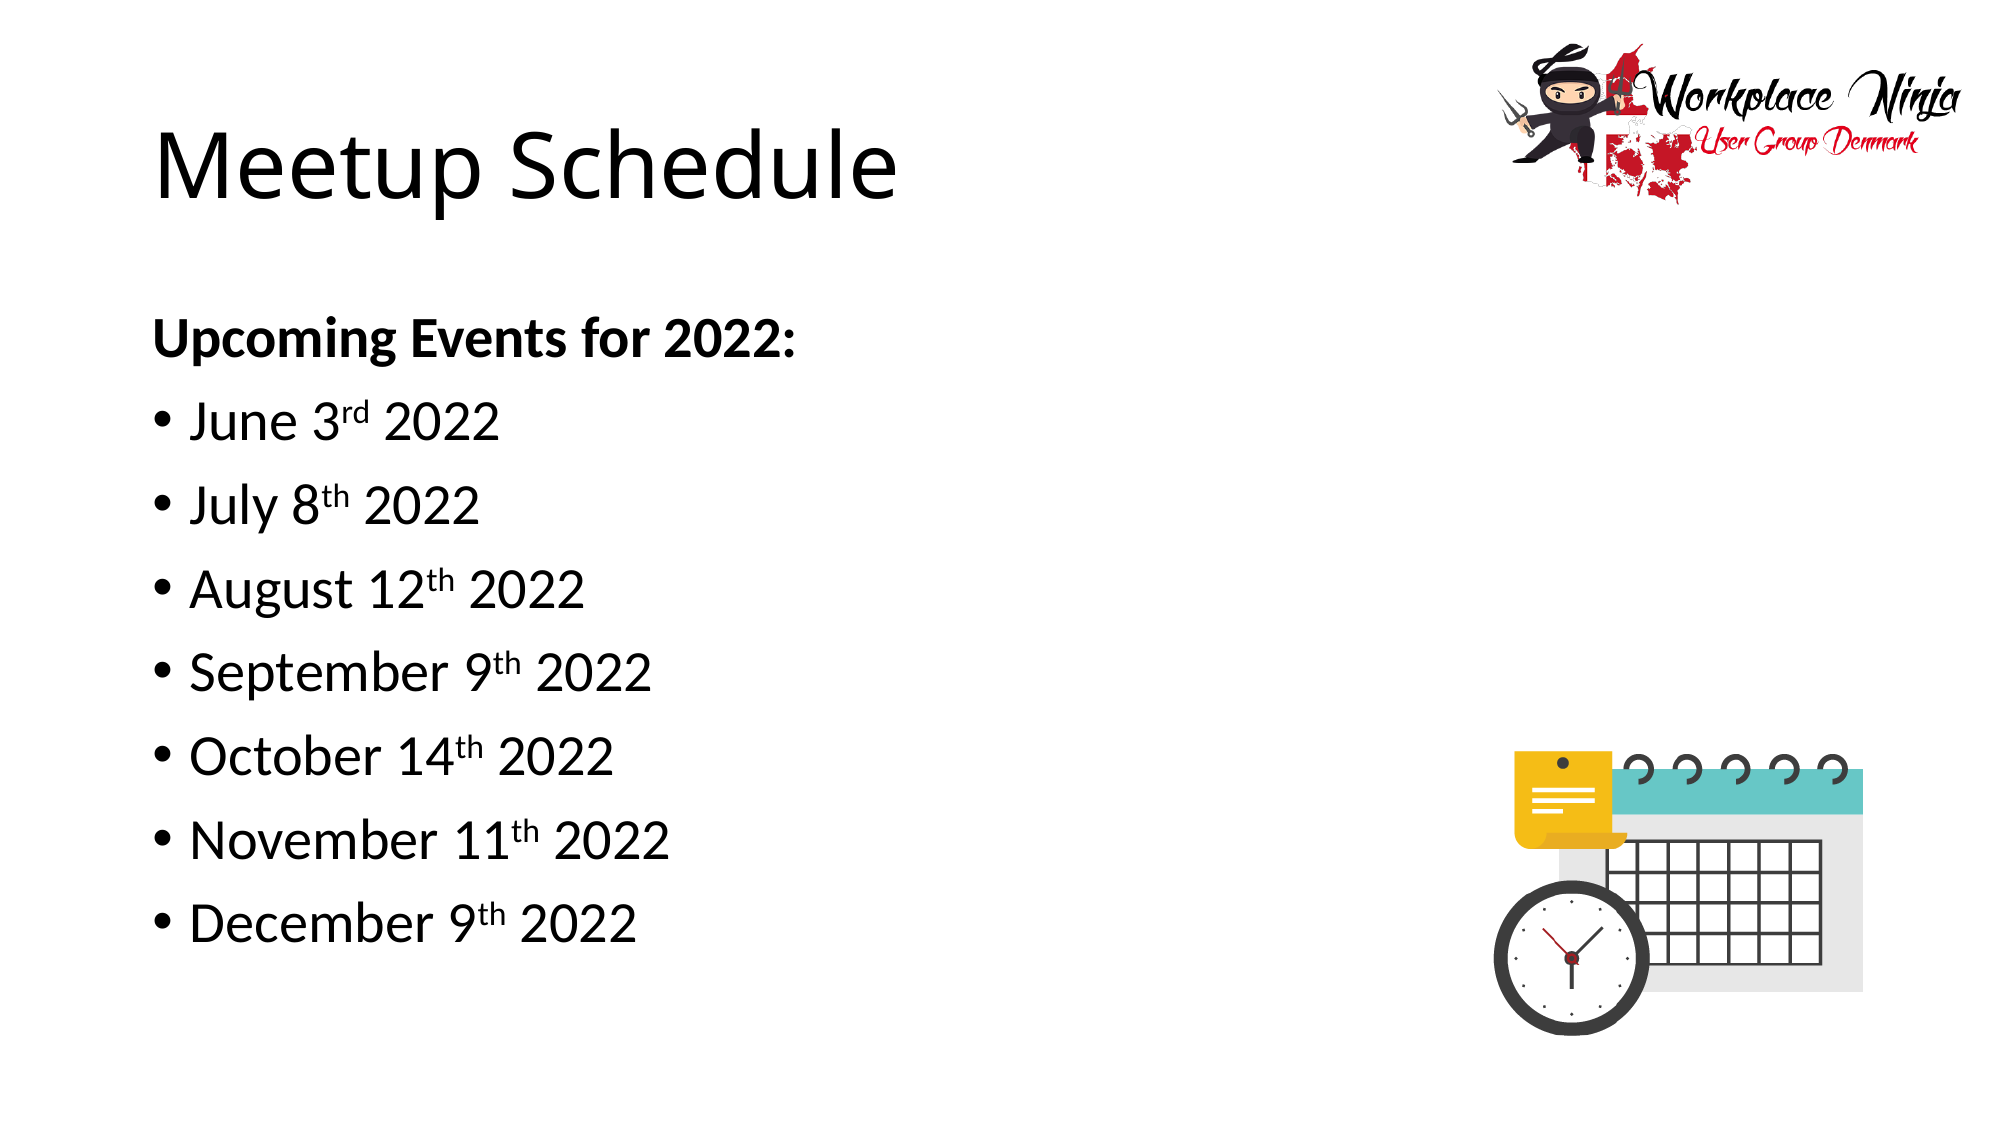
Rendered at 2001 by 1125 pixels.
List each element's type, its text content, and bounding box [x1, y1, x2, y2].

title Meetup Schedule [137, 59, 1863, 278]
picture [1492, 751, 1863, 1036]
picture [1482, 42, 1976, 207]
list Upcoming Events for 2022: June 3rd 2022 July 8th 2022 August 12th 2022 September 9th 2022 October 14th 2022 November 11th 2022 December 9th 2022 [137, 299, 1863, 1014]
